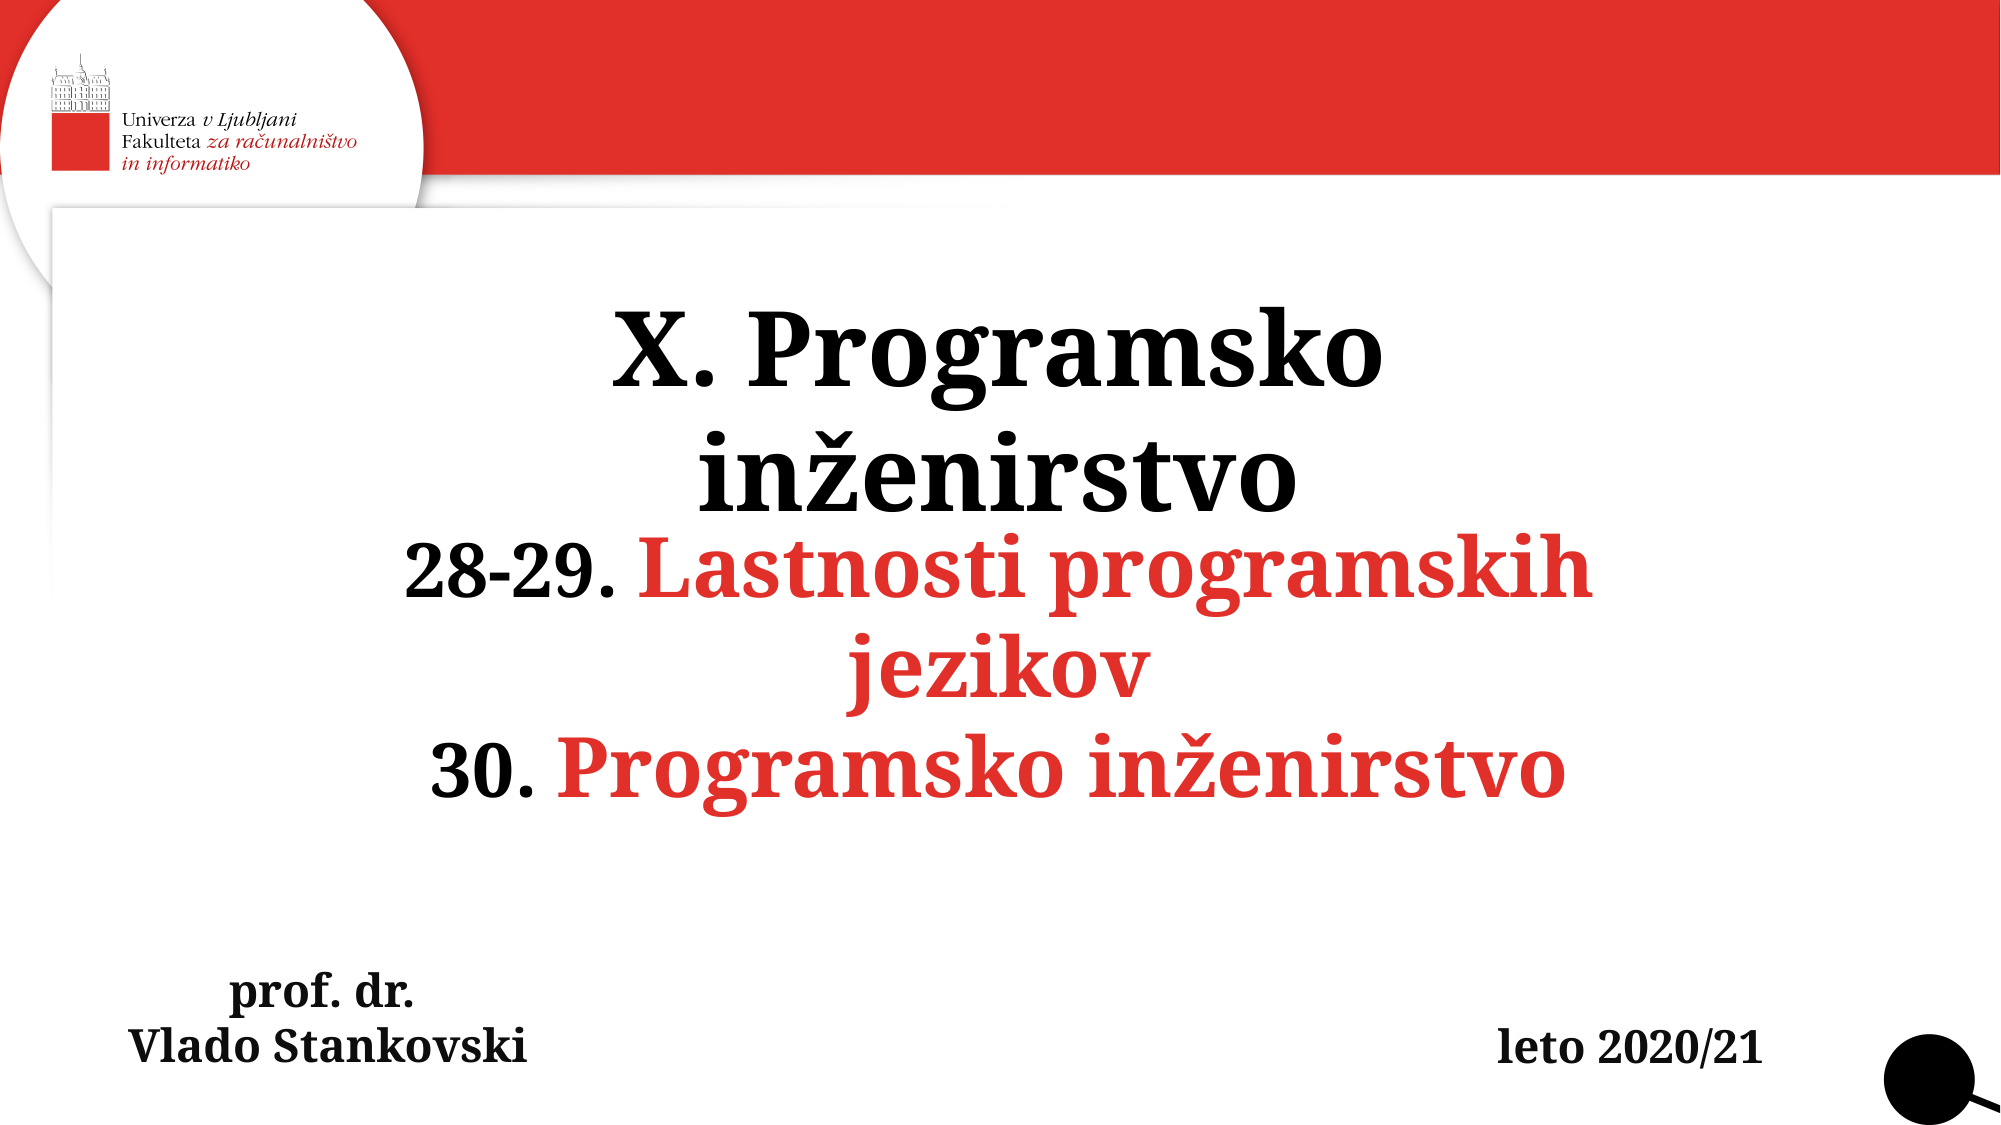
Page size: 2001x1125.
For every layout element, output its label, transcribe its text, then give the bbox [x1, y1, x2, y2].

text_box prof. dr. Vlado Stankovski [53, 954, 603, 1080]
text_box X. Programsko inženirstvo [369, 275, 1631, 506]
picture [0, 0, 2001, 1125]
text_box leto 2020/21 [1448, 1010, 1813, 1080]
text_box 28-29. Lastnosti programskih jezikov 30. Programsko inženirstvo [291, 506, 1709, 922]
